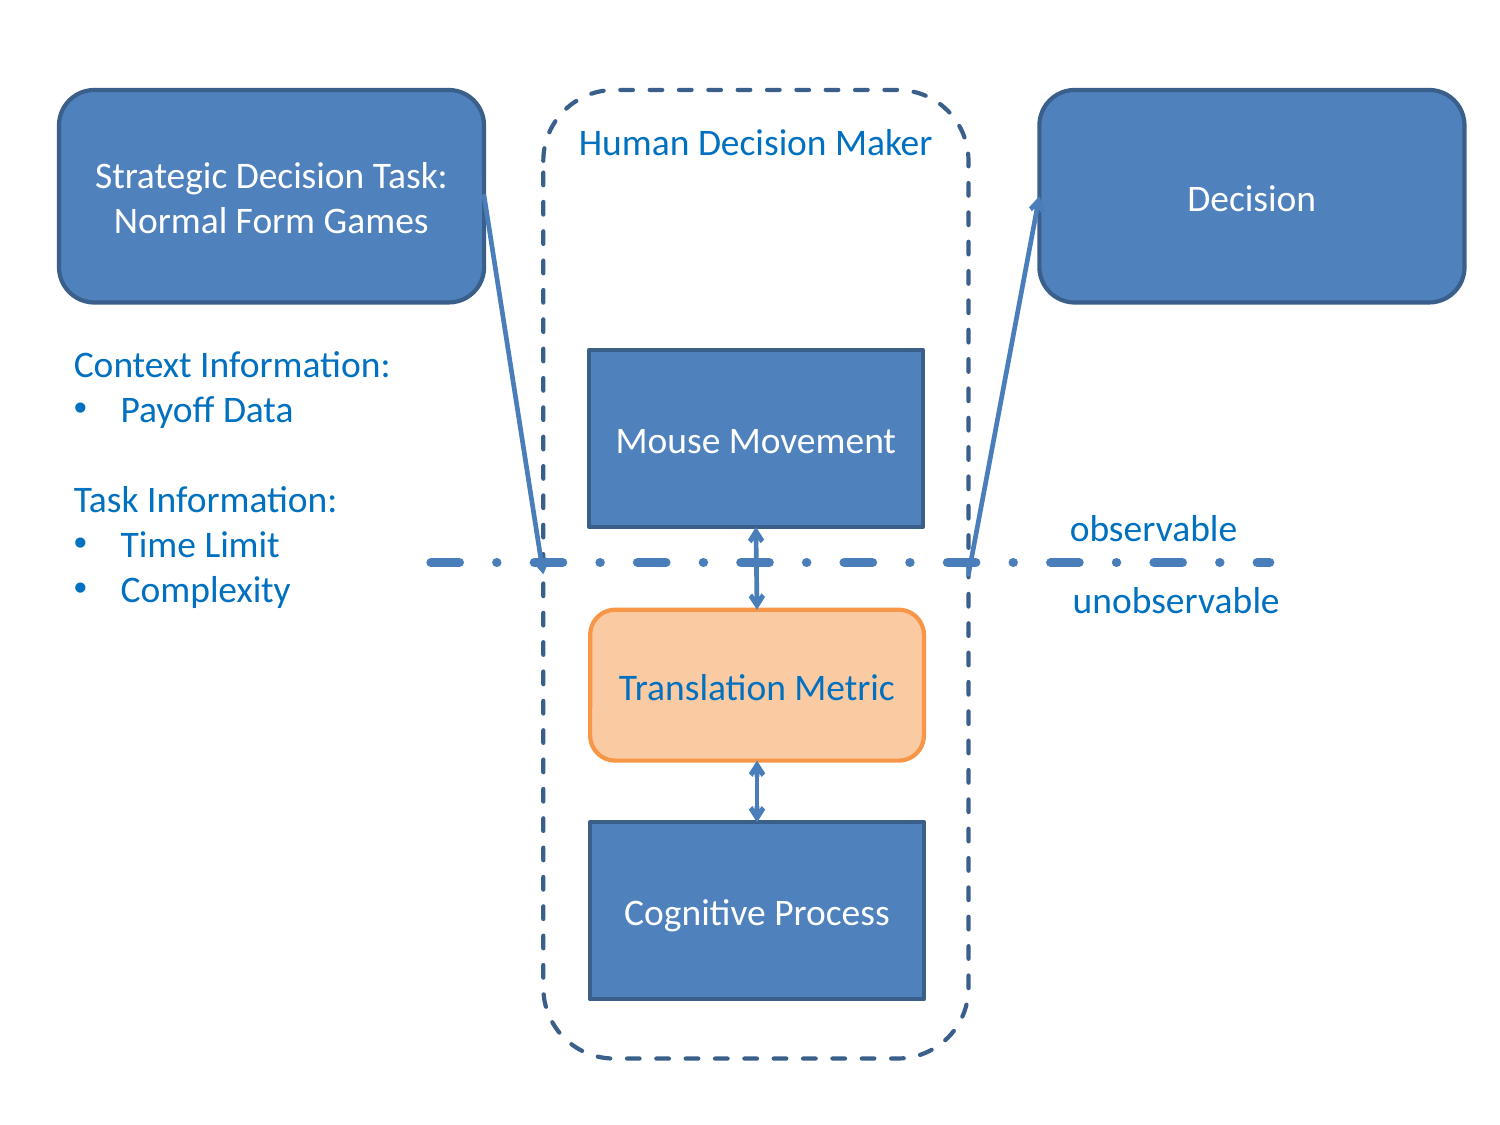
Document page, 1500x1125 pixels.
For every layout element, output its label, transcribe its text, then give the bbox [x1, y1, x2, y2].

text_box Cognitive Process [588, 820, 926, 1001]
text_box Context Information: Payoff Data Task Information: Time Limit Complexity [58, 333, 455, 663]
text_box Translation Metric [588, 607, 927, 763]
text_box Decision [1037, 87, 1467, 305]
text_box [968, 571, 1040, 575]
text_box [968, 196, 1040, 561]
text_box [483, 196, 544, 561]
text_box Mouse Movement [587, 348, 925, 529]
text_box Strategic Decision Task: Normal Form Games [56, 87, 487, 305]
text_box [483, 571, 544, 575]
text_box unobservable [1057, 568, 1318, 629]
text_box observable [1054, 496, 1315, 557]
text_box Human Decision Maker [541, 87, 971, 561]
text_box Human Decision Maker [541, 571, 971, 1061]
